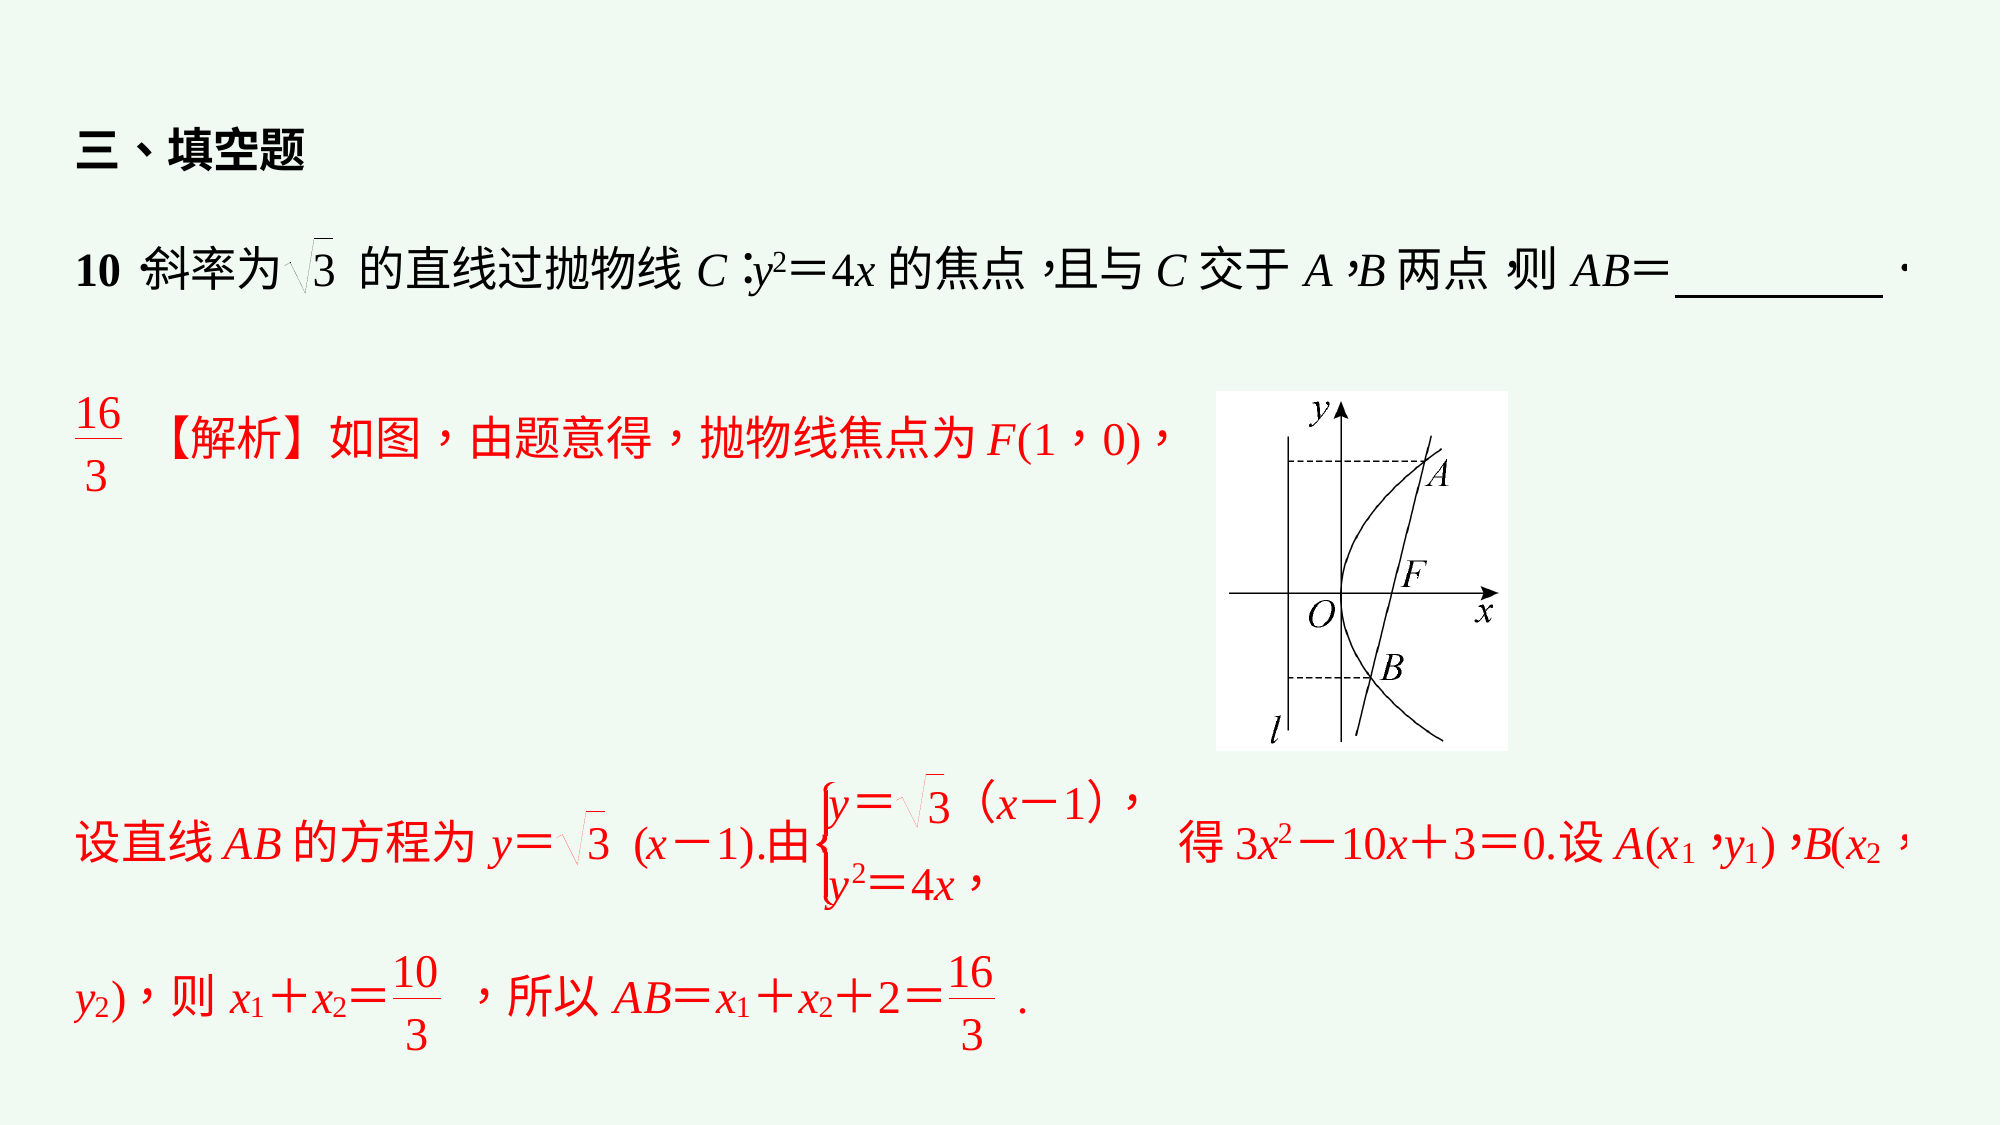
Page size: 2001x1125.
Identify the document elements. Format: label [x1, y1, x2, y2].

picture [1216, 391, 1508, 751]
text_box [74, 392, 1907, 1125]
text_box [74, 96, 1907, 238]
text_box [74, 238, 1907, 392]
